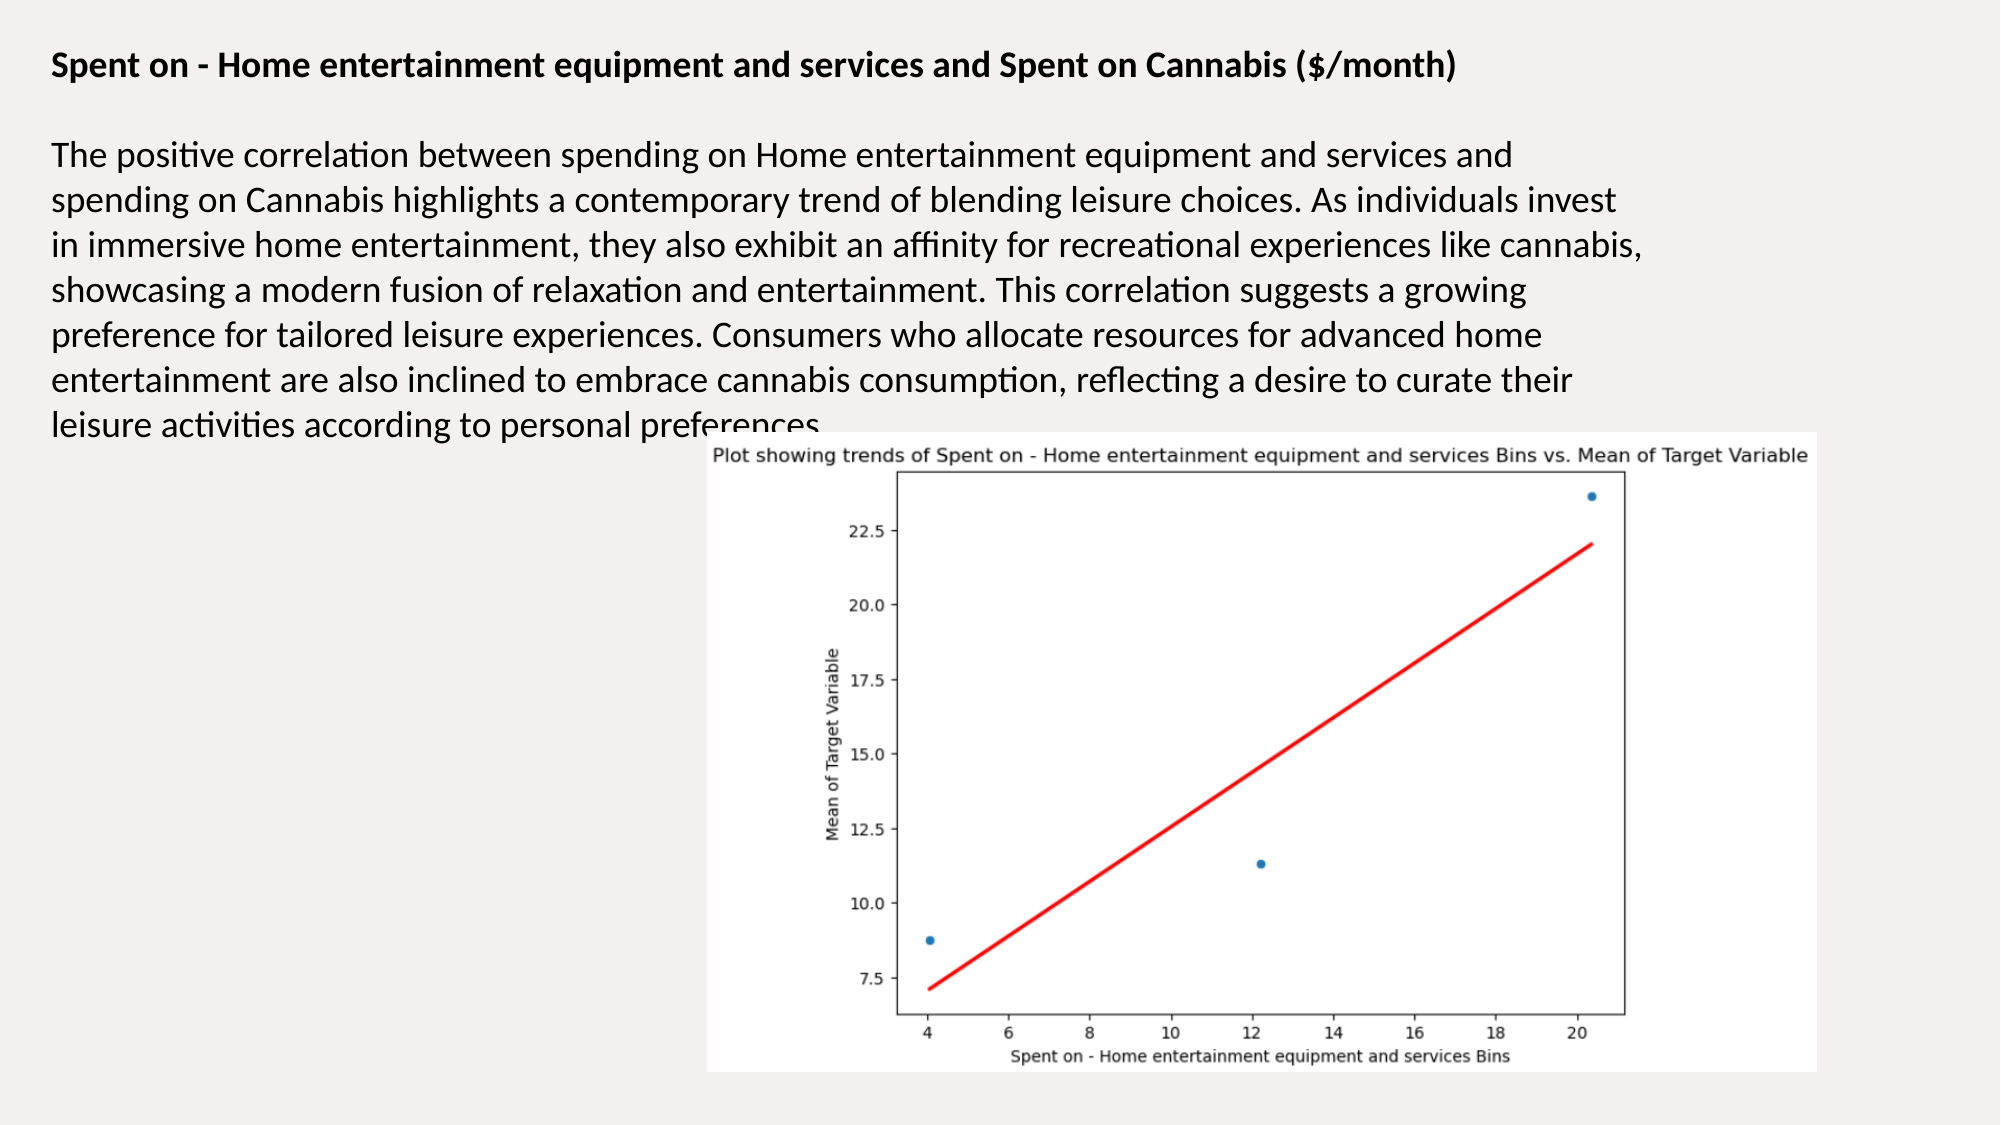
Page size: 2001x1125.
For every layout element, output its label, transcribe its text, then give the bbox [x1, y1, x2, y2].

text_box Spent on - Home entertainment equipment and services and Spent on Cannabis ($/month) The positive correlation between spending on Home entertainment equipment and services and spending on Cannabis highlights a contemporary trend of blending leisure choices. As individuals invest in immersive home entertainment, they also exhibit an affinity for recreational experiences like cannabis, showcasing a modern fusion of relaxation and entertainment. This correlation suggests a growing preference for tailored leisure experiences. Consumers who allocate resources for advanced home entertainment are also inclined to embrace cannabis consumption, reflecting a desire to curate their leisure activities according to personal preferences. [36, 33, 1665, 453]
picture [707, 432, 1817, 1072]
